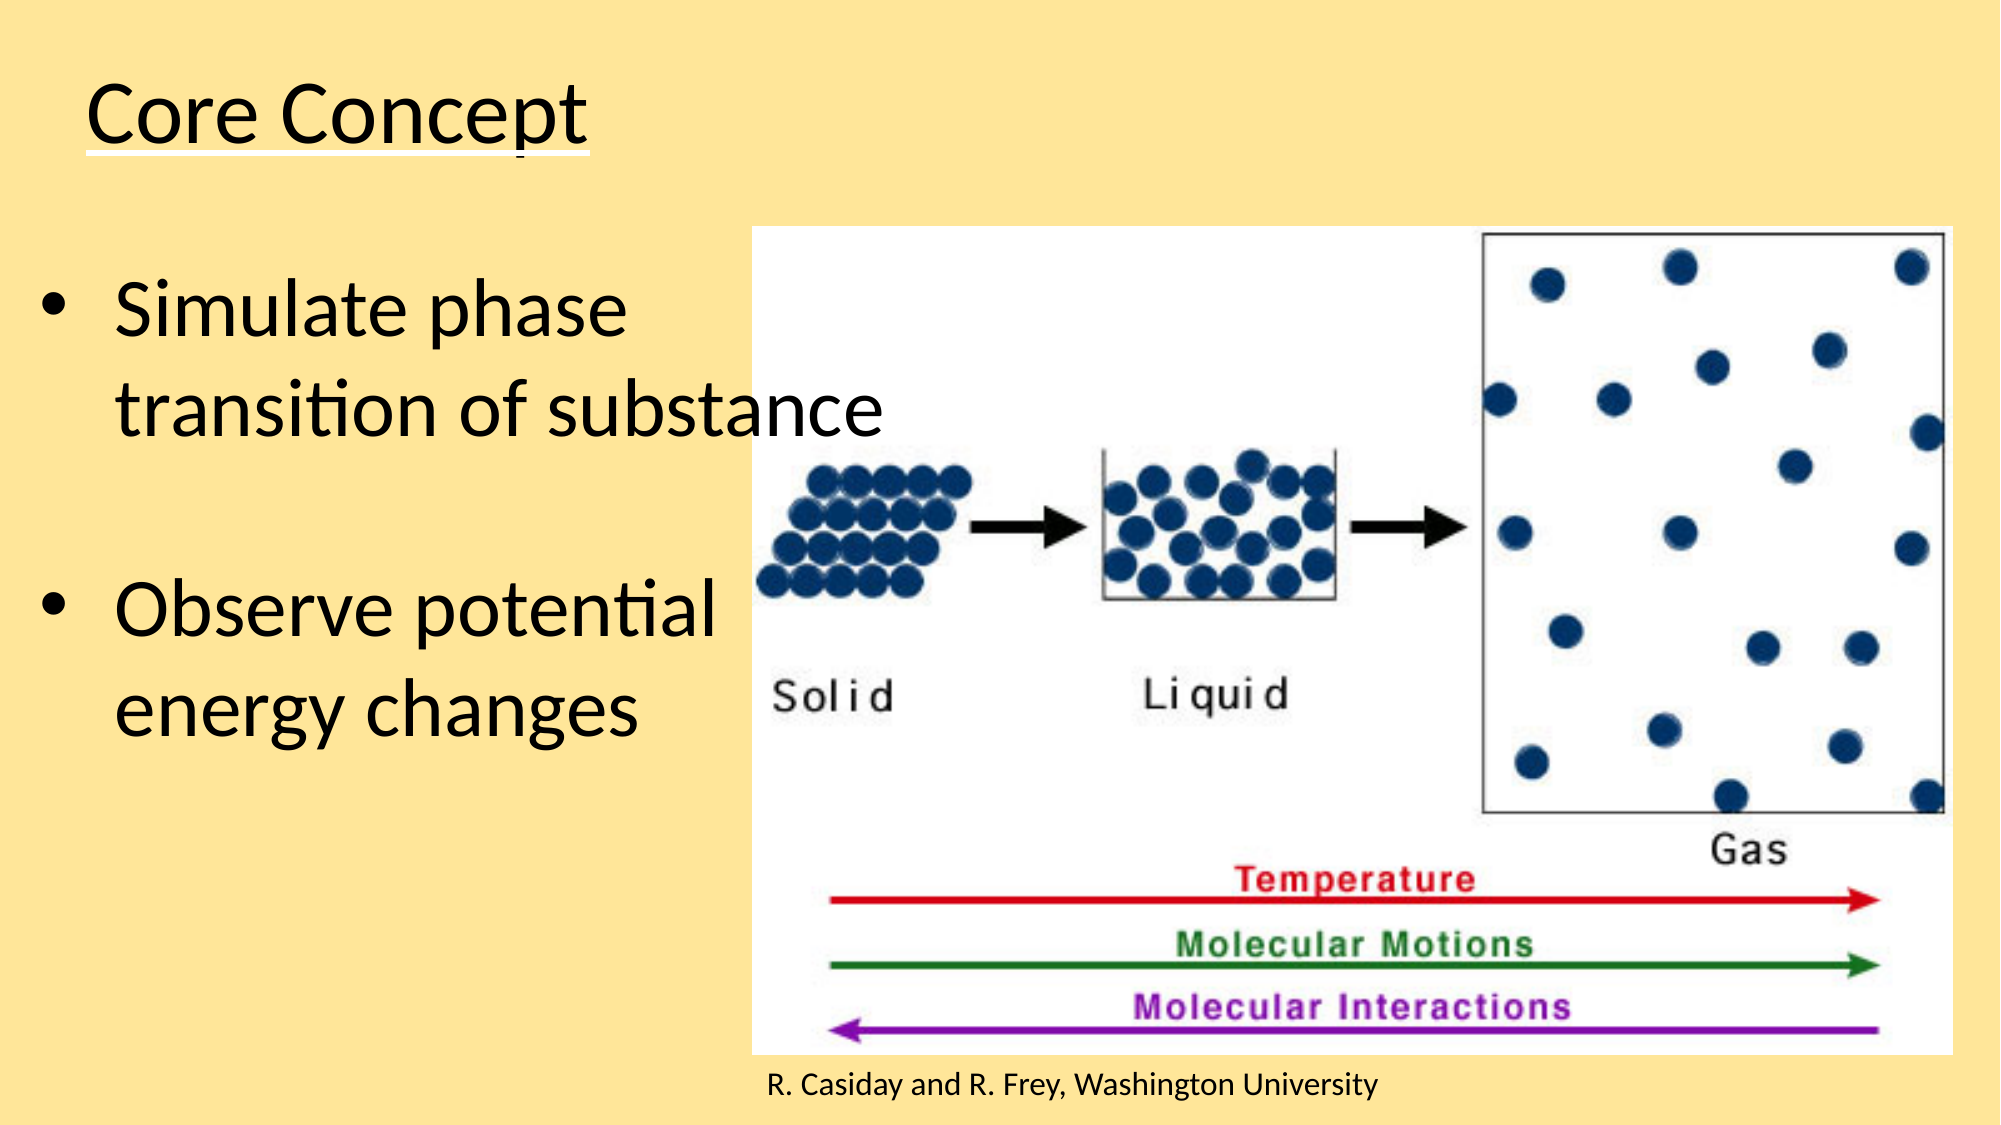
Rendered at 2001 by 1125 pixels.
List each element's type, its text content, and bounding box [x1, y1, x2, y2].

text_box Core Concept [71, 45, 1715, 170]
text_box R. Casiday and R. Frey, Washington University [752, 1063, 1537, 1125]
picture [751, 226, 1954, 1056]
text_box Simulate phase transition of substance Observe potential energy changes [25, 245, 746, 861]
